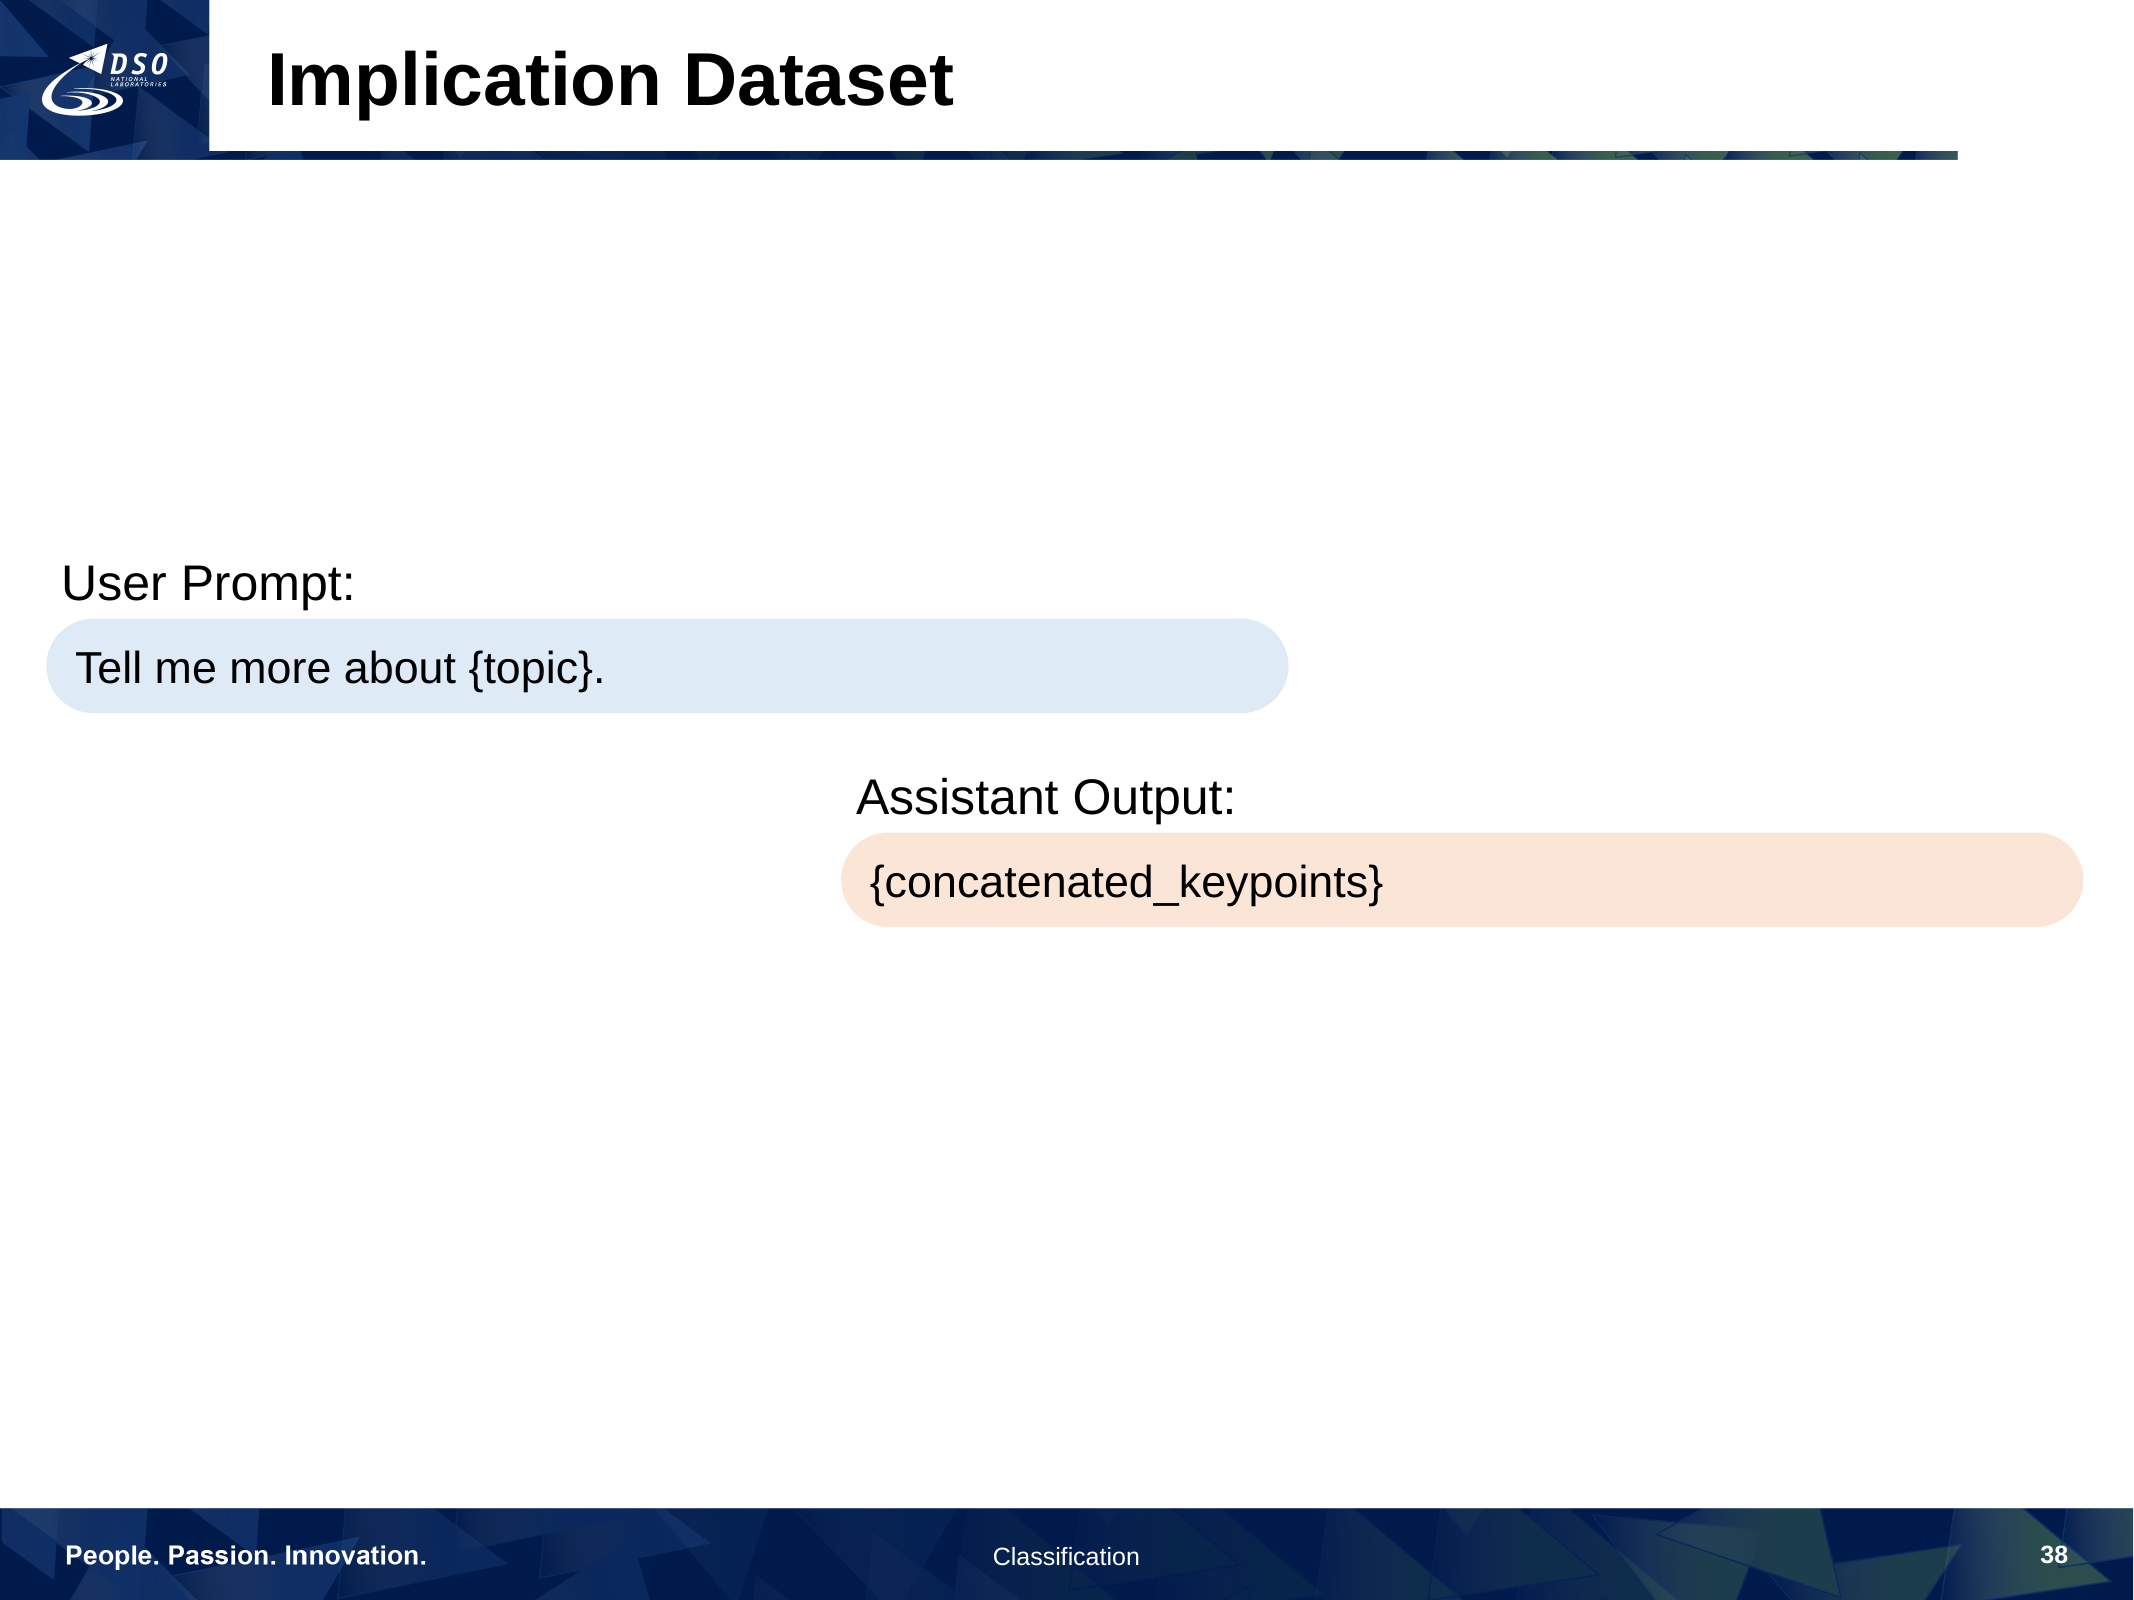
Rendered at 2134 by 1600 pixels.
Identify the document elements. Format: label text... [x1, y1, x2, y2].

slide_number 38 [1603, 1511, 2084, 1597]
list Implication Dataset [252, 27, 2042, 135]
picture [0, 0, 2134, 1600]
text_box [46, 542, 1289, 714]
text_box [841, 756, 2084, 927]
